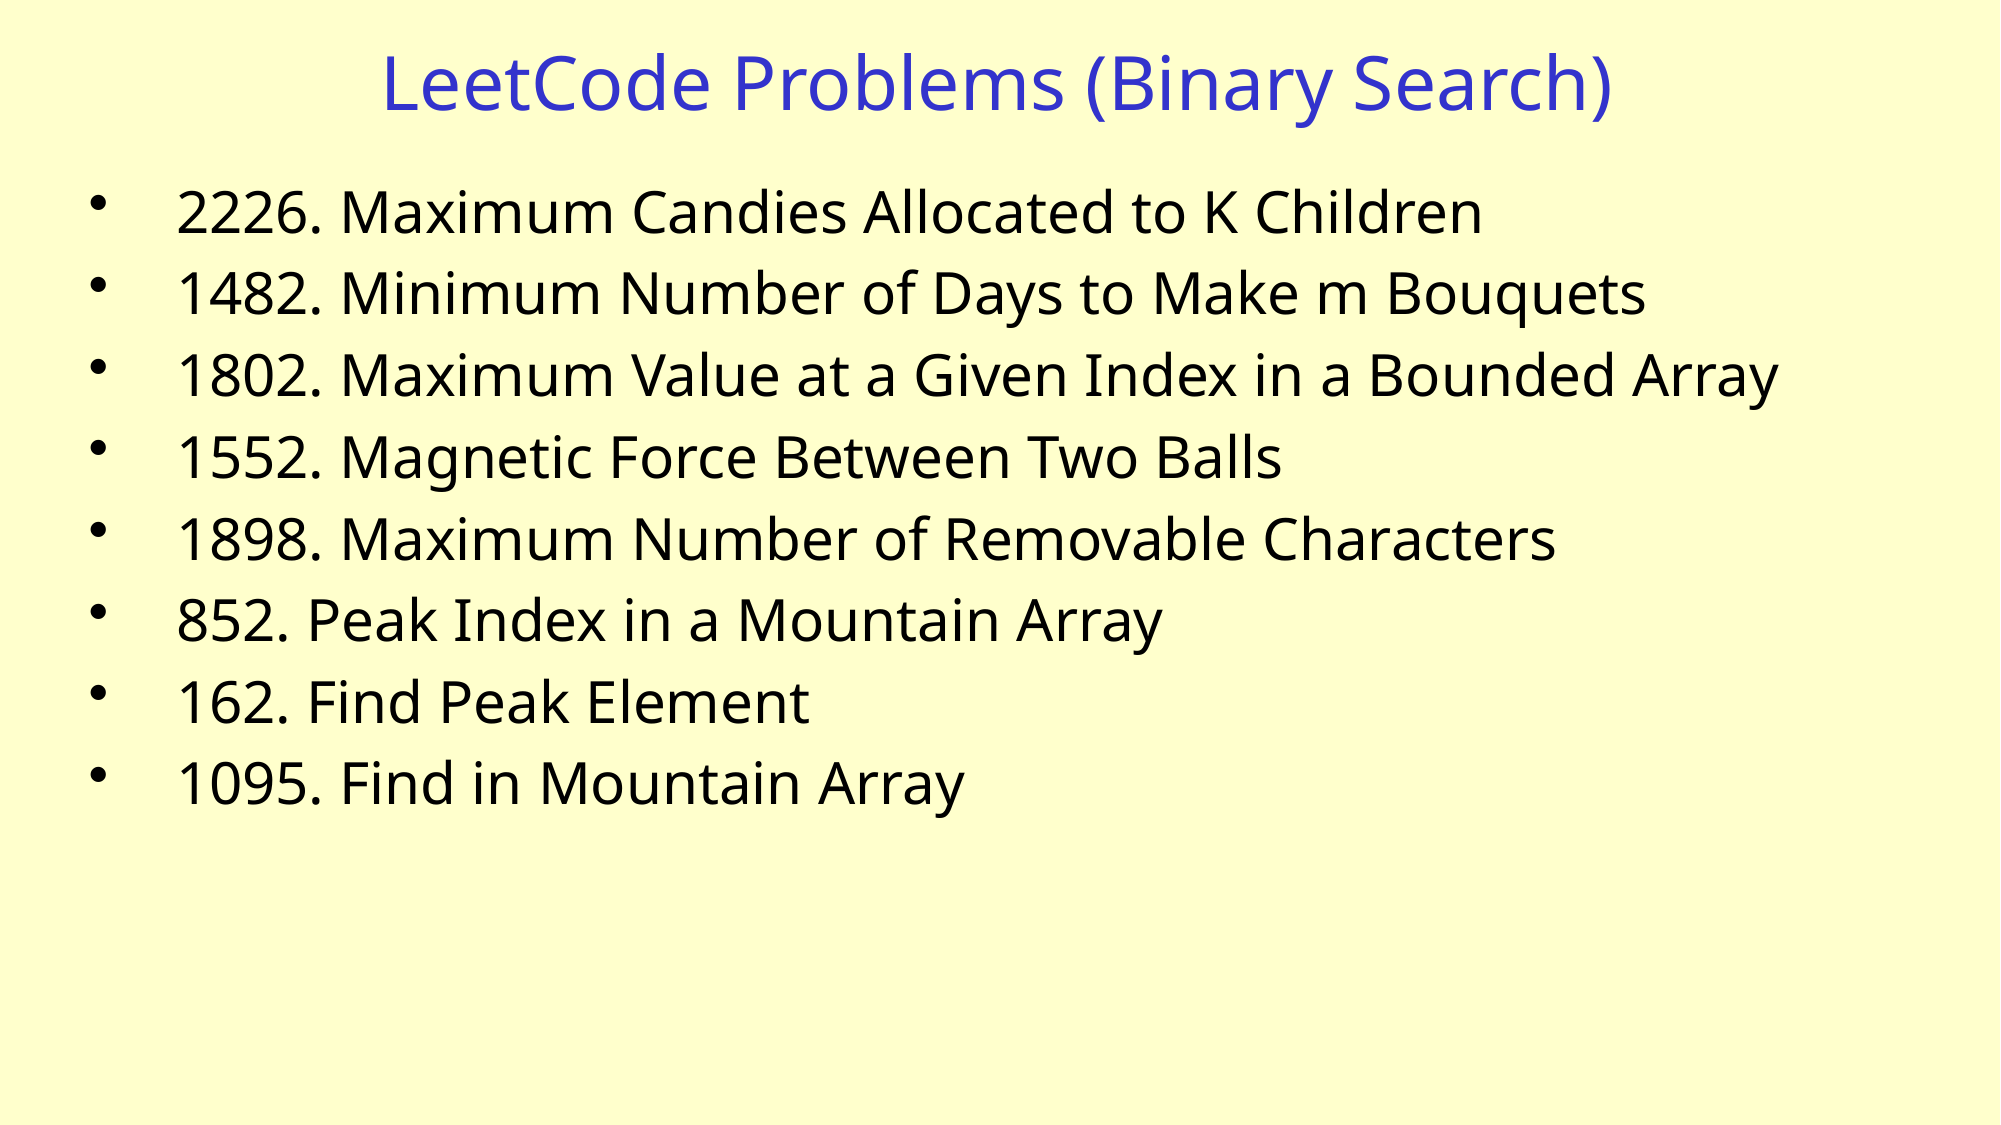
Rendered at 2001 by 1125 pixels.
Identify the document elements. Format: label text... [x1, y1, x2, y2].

title LeetCode Problems (Binary Search) [317, 23, 1678, 138]
list 2226. Maximum Candies Allocated to K Children 1482. Minimum Number of Days to Make m Bouquets 1802. Maximum Value at a Given Index in a Bounded Array 1552. Magnetic Force Between Two Balls 1898. Maximum Number of Removable Characters 852. Peak Index in a Mountain Array 162. Find Peak Element 1095. Find in Mountain Array [73, 167, 1936, 1052]
